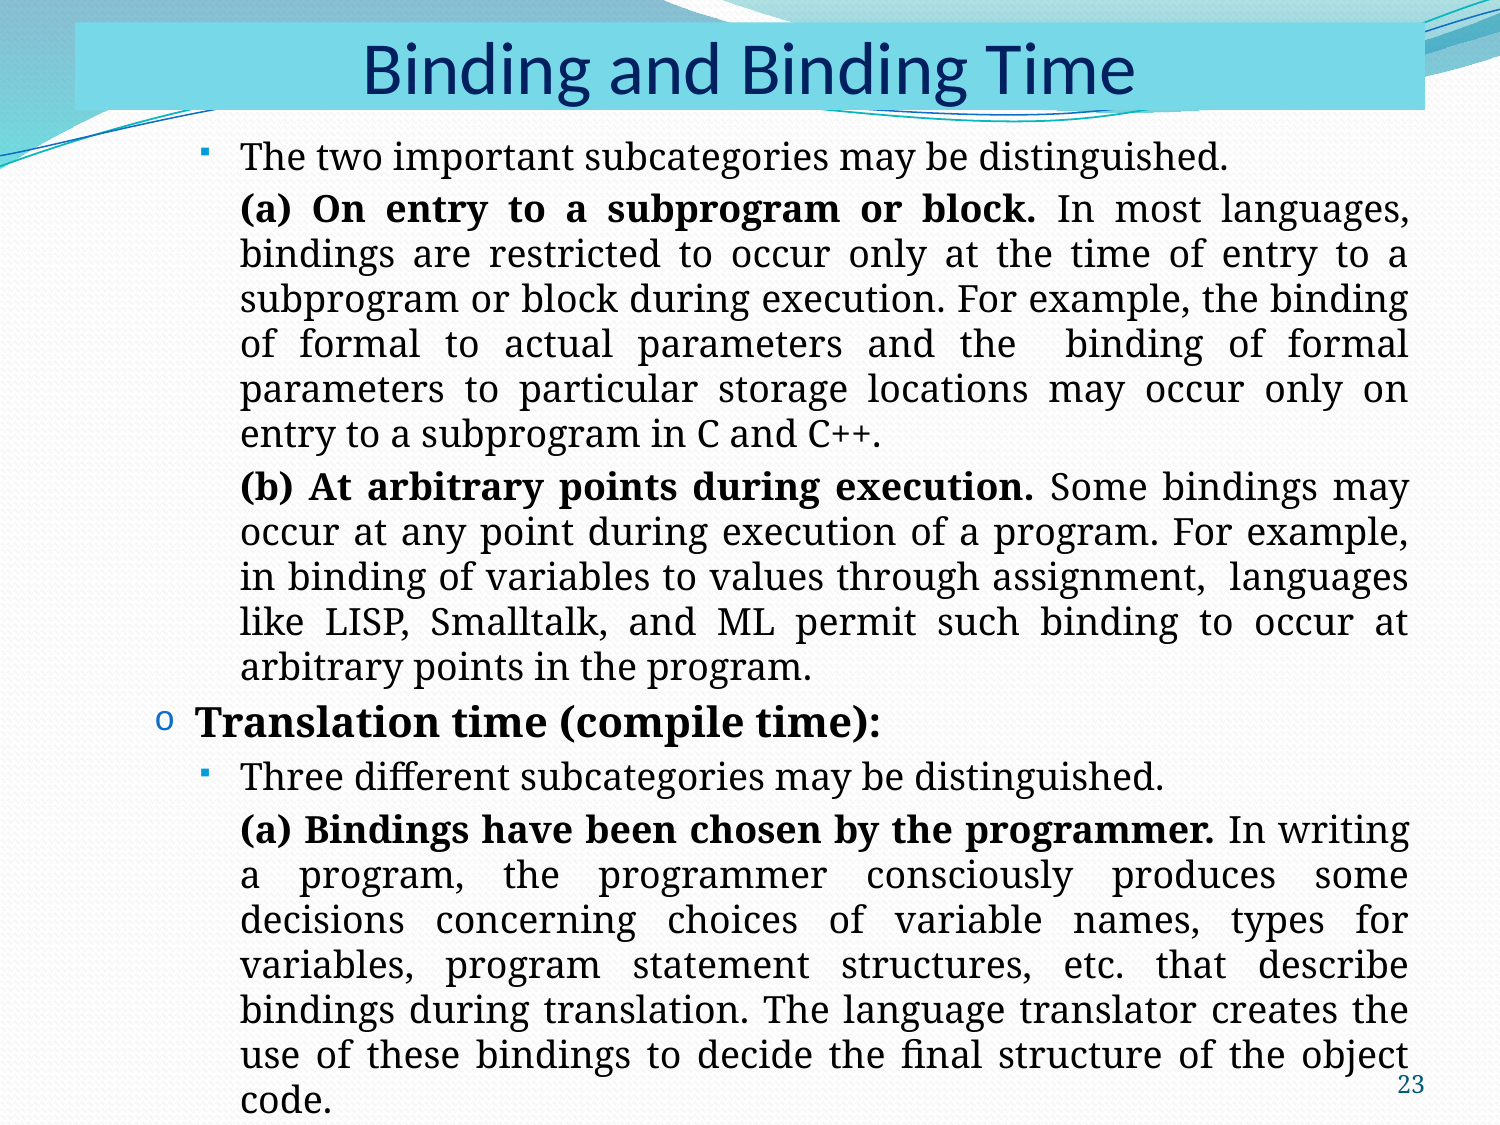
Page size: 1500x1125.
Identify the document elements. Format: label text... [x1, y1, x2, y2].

title Binding and Binding Time [75, 22, 1425, 110]
list The two important subcategories may be distinguished. (a) On entry to a subprogram or block. In most languages, bindings are restricted to occur only at the time of entry to a subprogram or block during execution. For example, the binding of formal to actual parameters and the binding of formal parameters to particular storage locations may occur only on entry to a subprogram in C and C++. (b) At arbitrary points during execution. Some bindings may occur at any point during execution of a program. For example, in binding of variables to values through assignment, languages like LISP, Smalltalk, and ML permit such binding to occur at arbitrary points in the program. Translation time (compile time): Three different subcategories may be distinguished. (a) Bindings have been chosen by the programmer. In writing a program, the programmer consciously produces some decisions concerning choices of variable names, types for variables, program statement structures, etc. that describe bindings during translation. The language translator creates the use of these bindings to decide the final structure of the object code. [75, 125, 1425, 1050]
slide_number 23 [1299, 1042, 1425, 1103]
